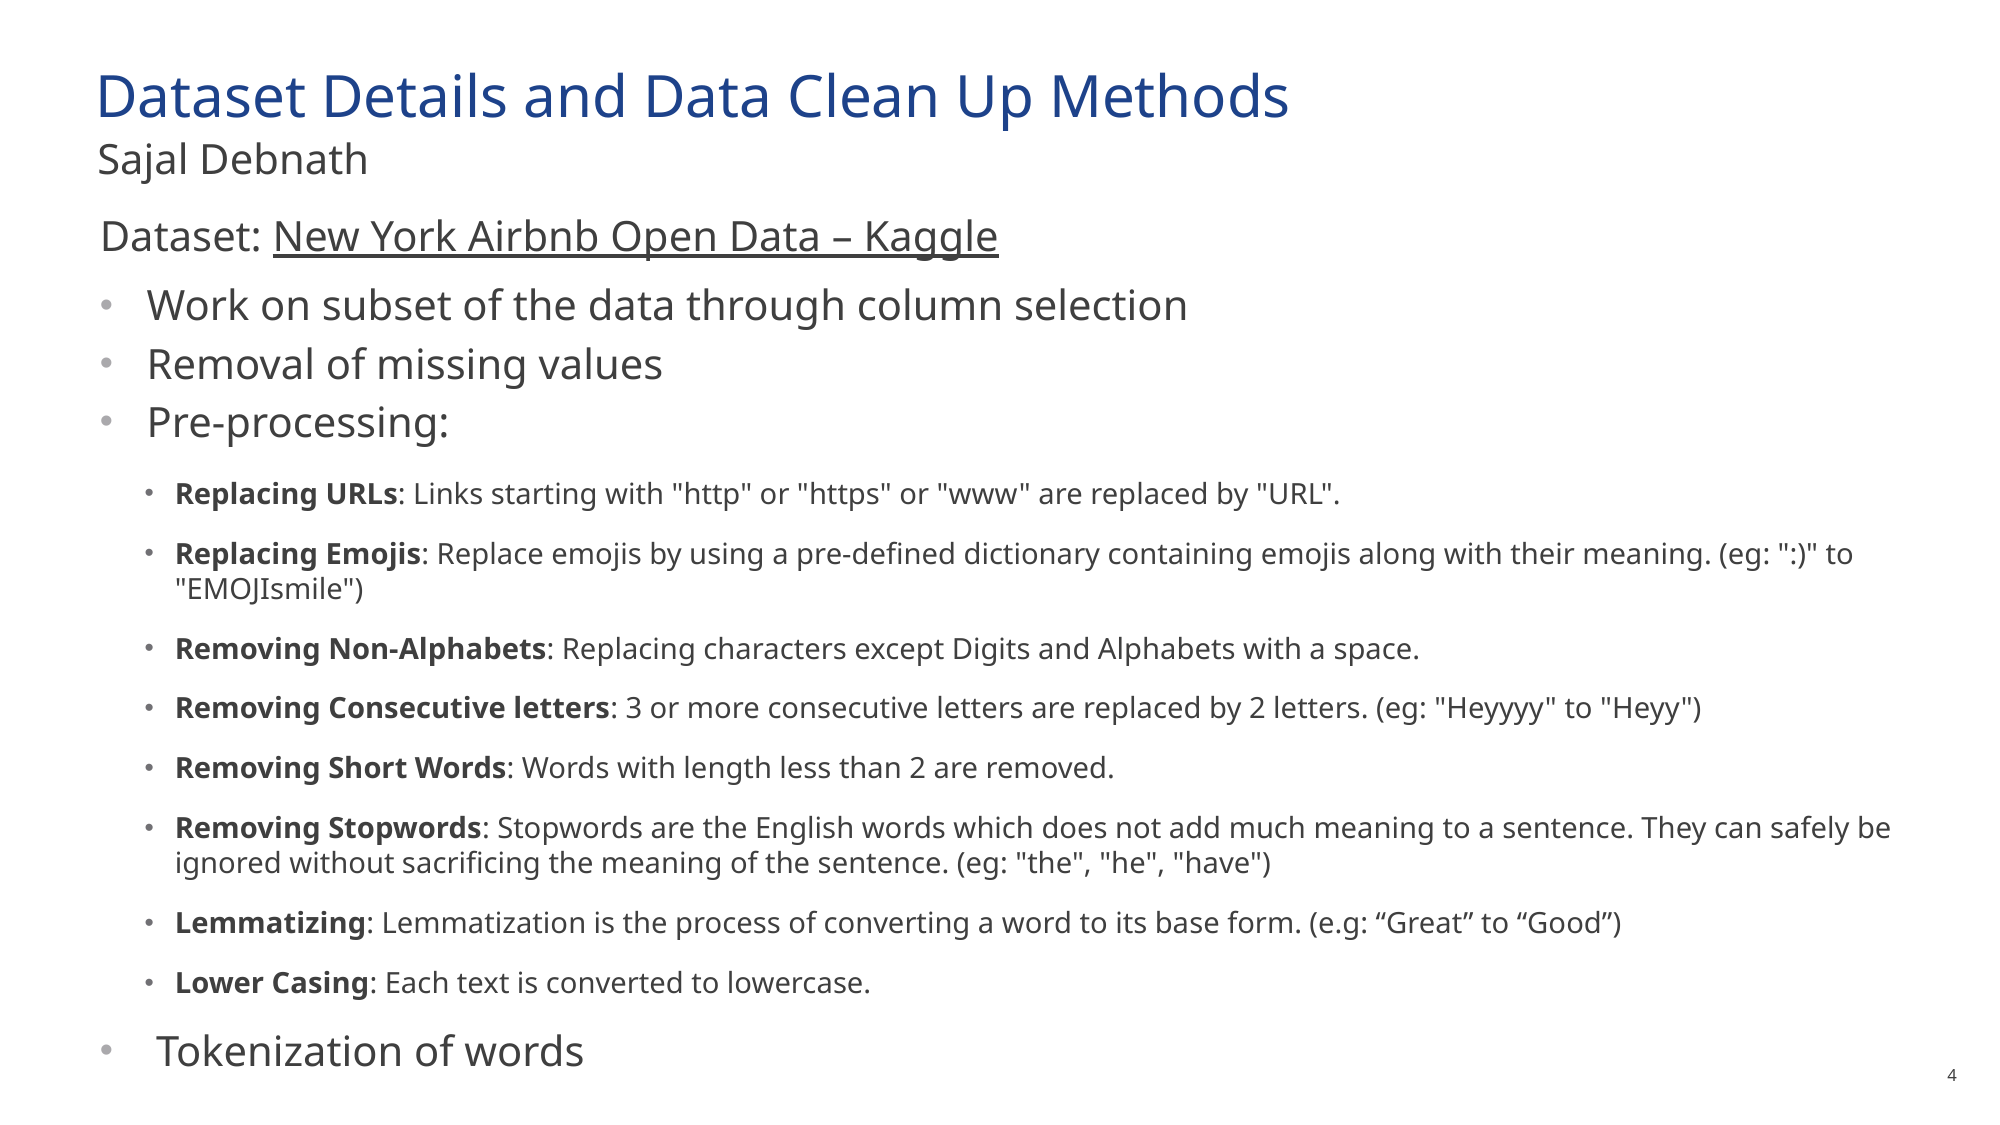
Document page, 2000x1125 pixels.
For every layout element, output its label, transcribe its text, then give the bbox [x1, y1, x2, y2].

title Dataset Details and Data Clean Up Methods [95, 67, 1900, 131]
subtitle Sajal Debnath [97, 133, 1900, 174]
list Dataset: New York Airbnb Open Data – Kaggle Work on subset of the data through column selection Removal of missing values Pre-processing: Replacing URLs: Links starting with "http" or "https" or "www" are replaced by "URL". Replacing Emojis: Replace emojis by using a pre-defined dictionary containing emojis along with their meaning. (eg: ":)" to "EMOJIsmile") Removing Non-Alphabets: Replacing characters except Digits and Alphabets with a space. Removing Consecutive letters: 3 or more consecutive letters are replaced by 2 letters. (eg: "Heyyyy" to "Heyy") Removing Short Words: Words with length less than 2 are removed. Removing Stopwords: Stopwords are the English words which does not add much meaning to a sentence. They can safely be ignored without sacrificing the meaning of the sentence. (eg: "the", "he", "have") Lemmatizing: Lemmatization is the process of converting a word to its base form. (e.g: “Great” to “Good”) Lower Casing: Each text is converted to lowercase. Tokenization of words [99, 209, 1900, 1077]
